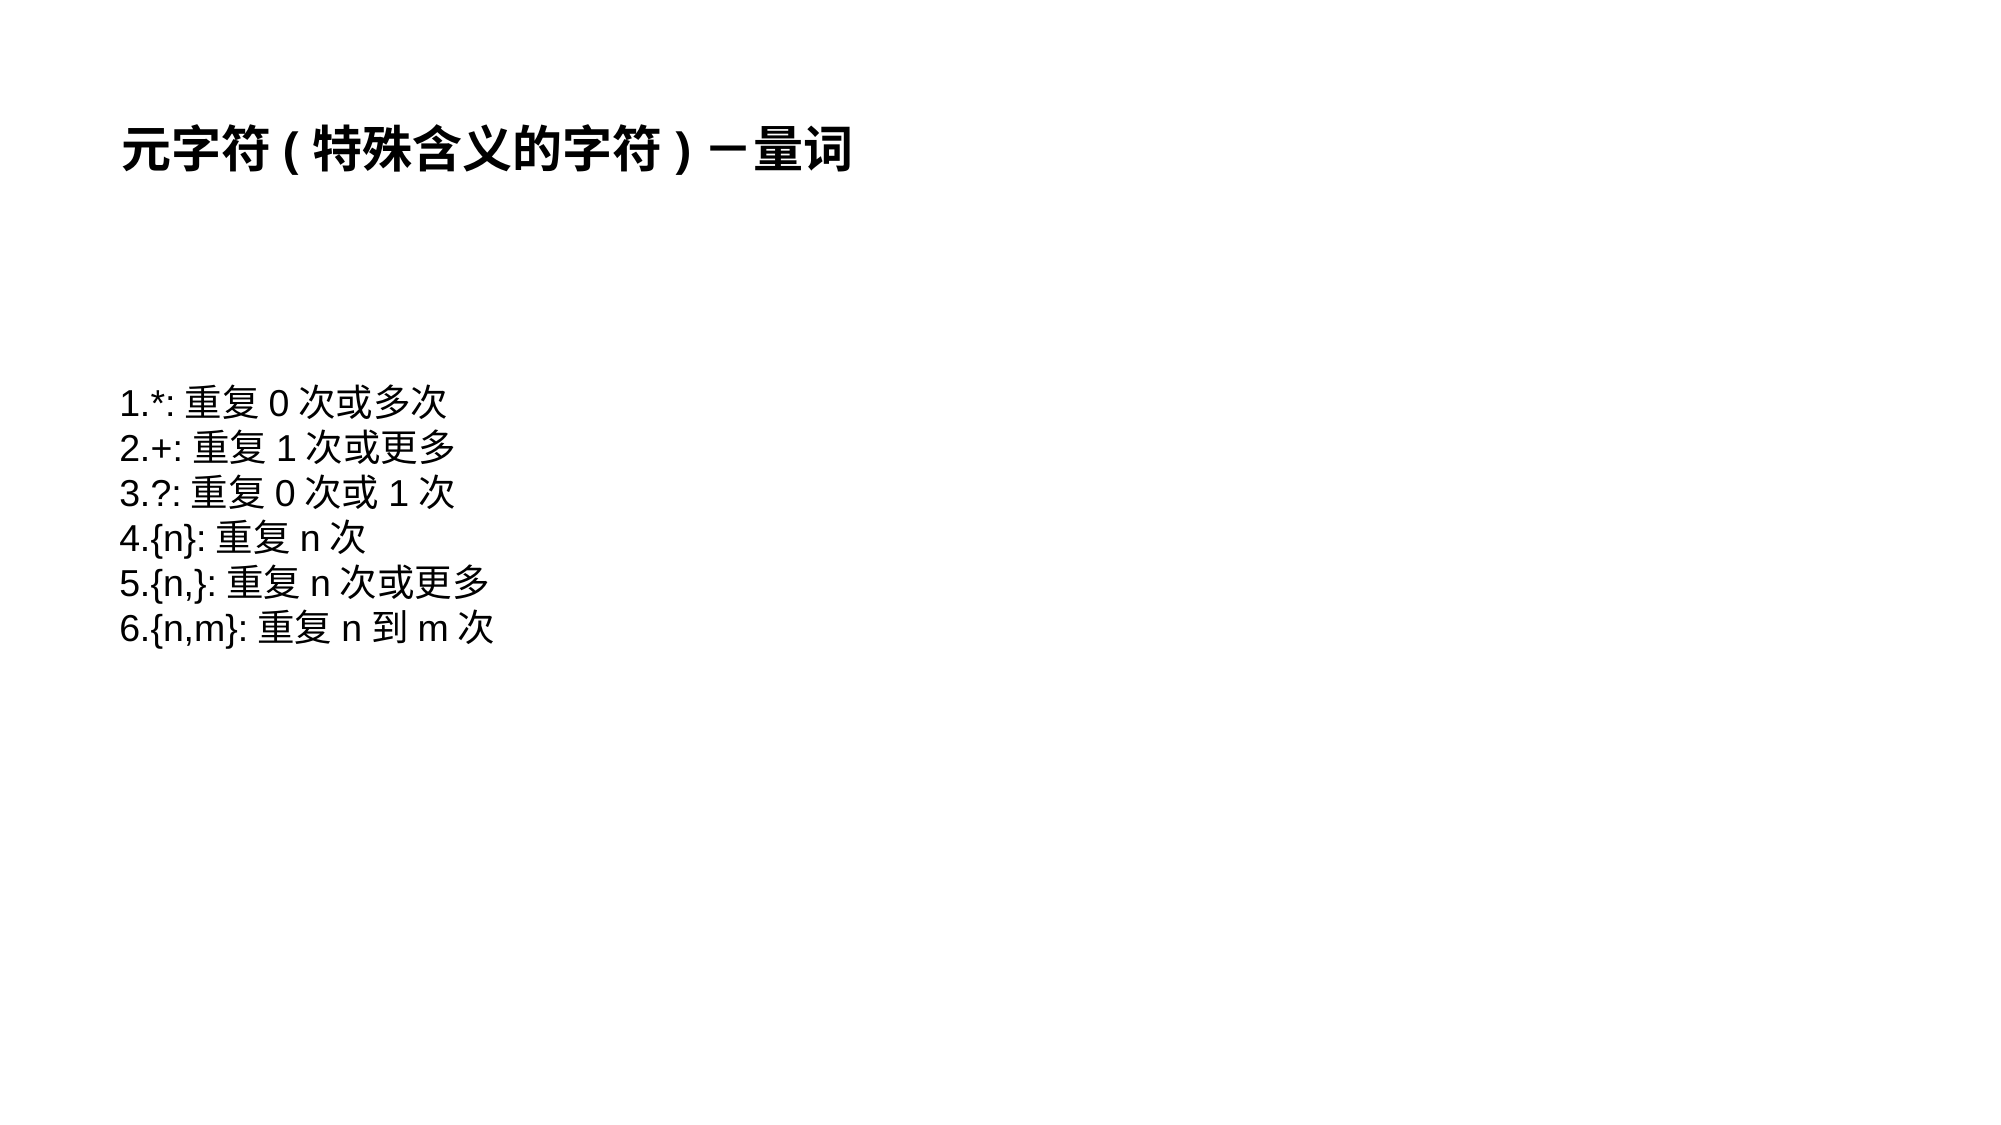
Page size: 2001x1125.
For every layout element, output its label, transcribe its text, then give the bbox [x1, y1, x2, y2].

title 元字符(特殊含义的字符)－量词 [106, 42, 1832, 260]
text_box 1.*:重复0次或多次 2.+:重复1次或更多 3.?:重复0次或1次 4.{n}:重复n次 5.{n,}:重复n次或更多 6.{n,m}:重复n到m次 [104, 371, 511, 657]
